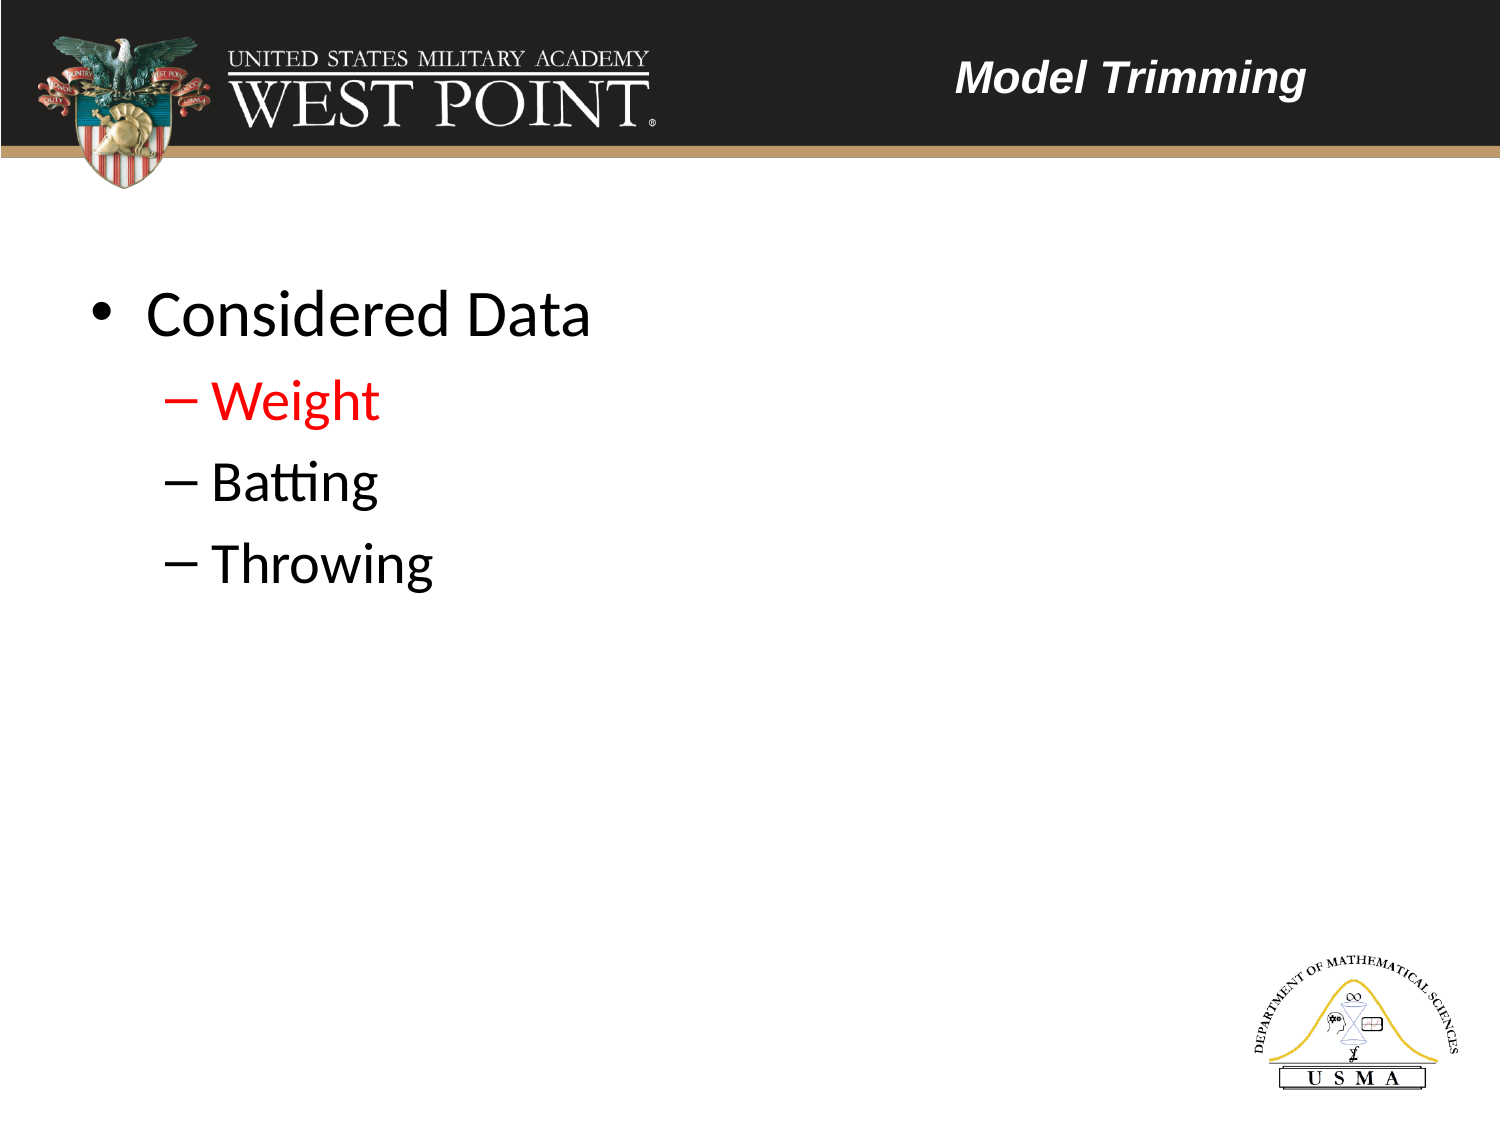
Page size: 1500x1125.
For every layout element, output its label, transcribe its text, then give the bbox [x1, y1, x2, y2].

list Considered Data Weight Batting Throwing [75, 262, 1425, 1005]
picture [1250, 949, 1463, 1095]
text_box Model Trimming [762, 0, 1500, 150]
picture [0, 0, 1500, 189]
